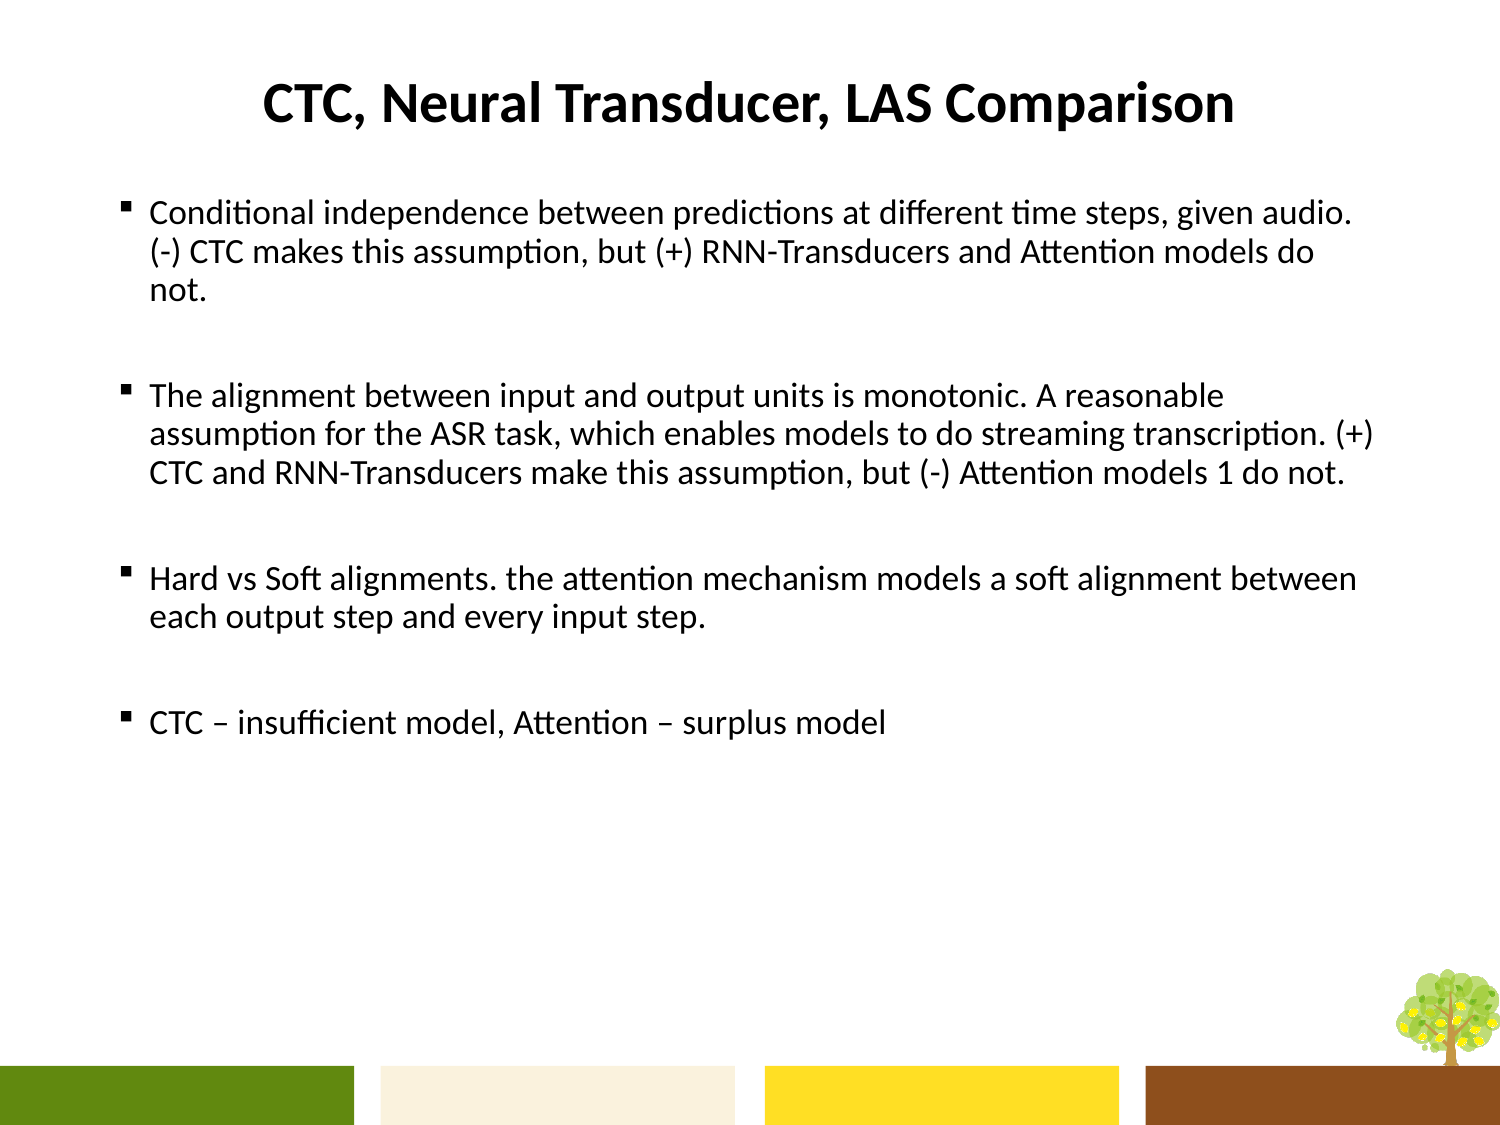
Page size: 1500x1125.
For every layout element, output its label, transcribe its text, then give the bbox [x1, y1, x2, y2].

picture [1396, 969, 1500, 1066]
list Conditional independence between predictions at different time steps, given audio. (-) CTC makes this assumption, but (+) RNN-Transducers and Attention models do not. The alignment between input and output units is monotonic. A reasonable assumption for the ASR task, which enables models to do streaming transcription. (+) CTC and RNN-Transducers make this assumption, but (-) Attention models 1 do not. Hard vs Soft alignments. the attention mechanism models a soft alignment between each output step and every input step. CTC – insufficient model, Attention – surplus model [103, 186, 1397, 791]
title CTC, Neural Transducer, LAS Comparison [103, 59, 1397, 149]
